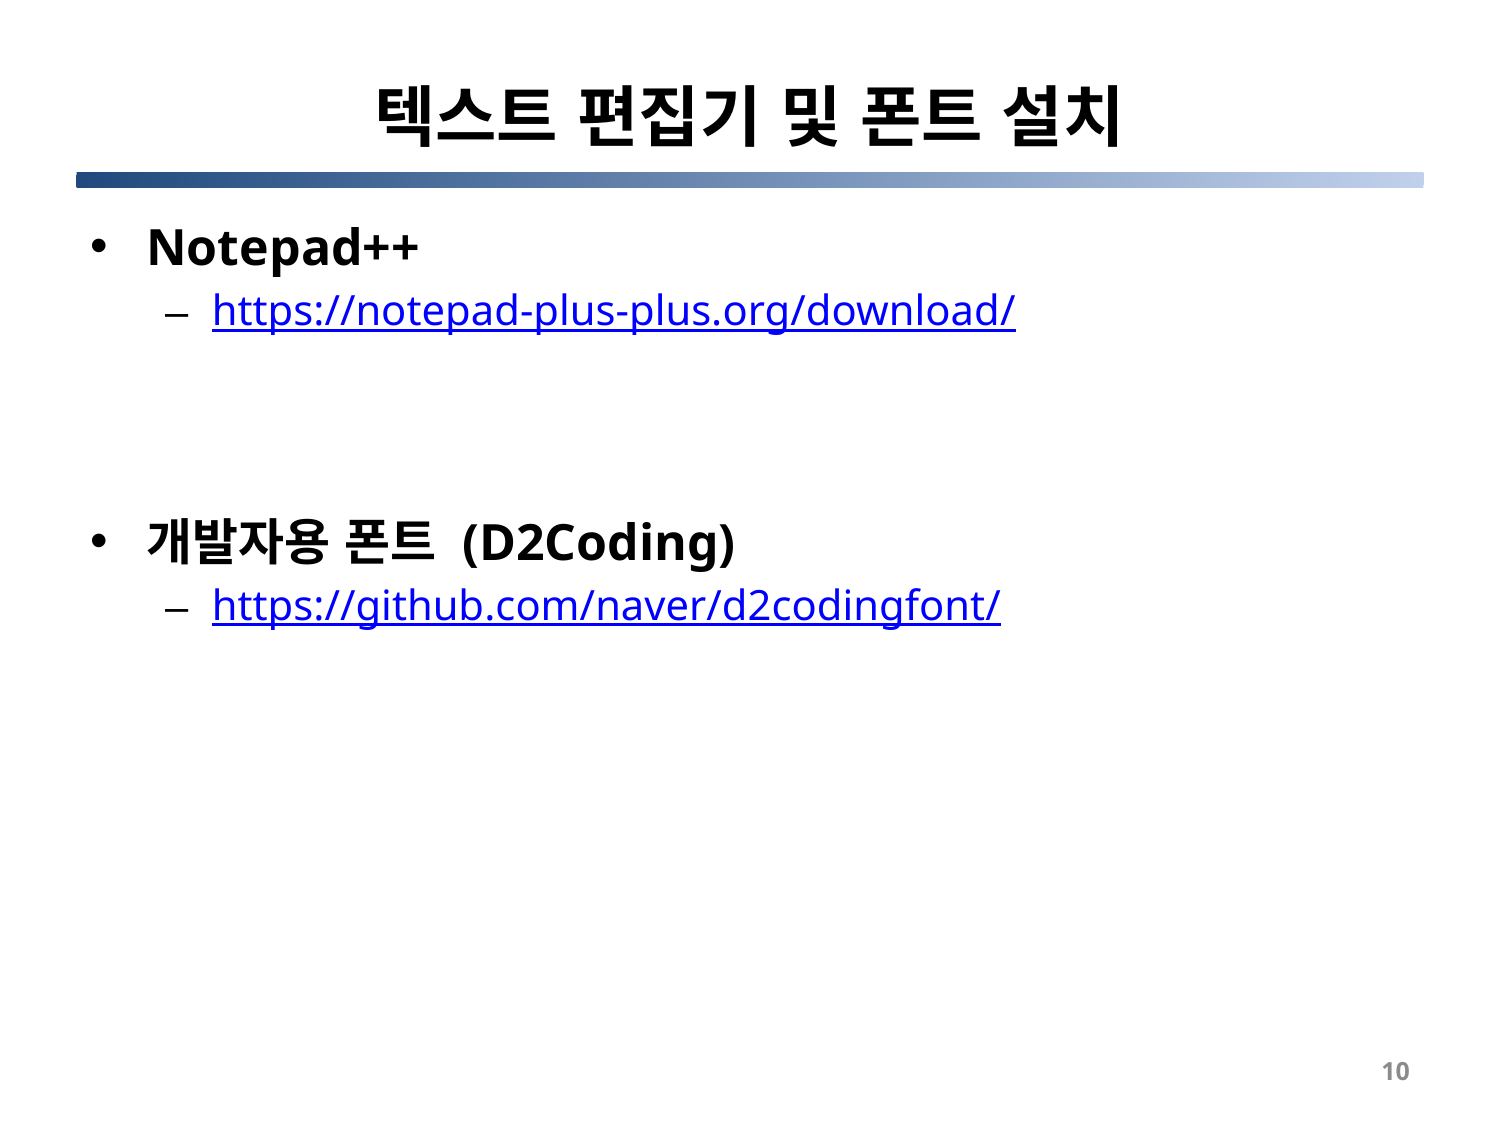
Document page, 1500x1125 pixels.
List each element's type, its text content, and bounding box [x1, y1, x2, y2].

list Notepad++ https://notepad-plus-plus.org/download/ 개발자용 폰트 (D2Coding) https://github.com/naver/d2codingfont/ [75, 208, 1425, 1005]
title 텍스트 편집기 및 폰트 설치 [75, 45, 1425, 185]
slide_number 10 [1074, 1042, 1425, 1103]
